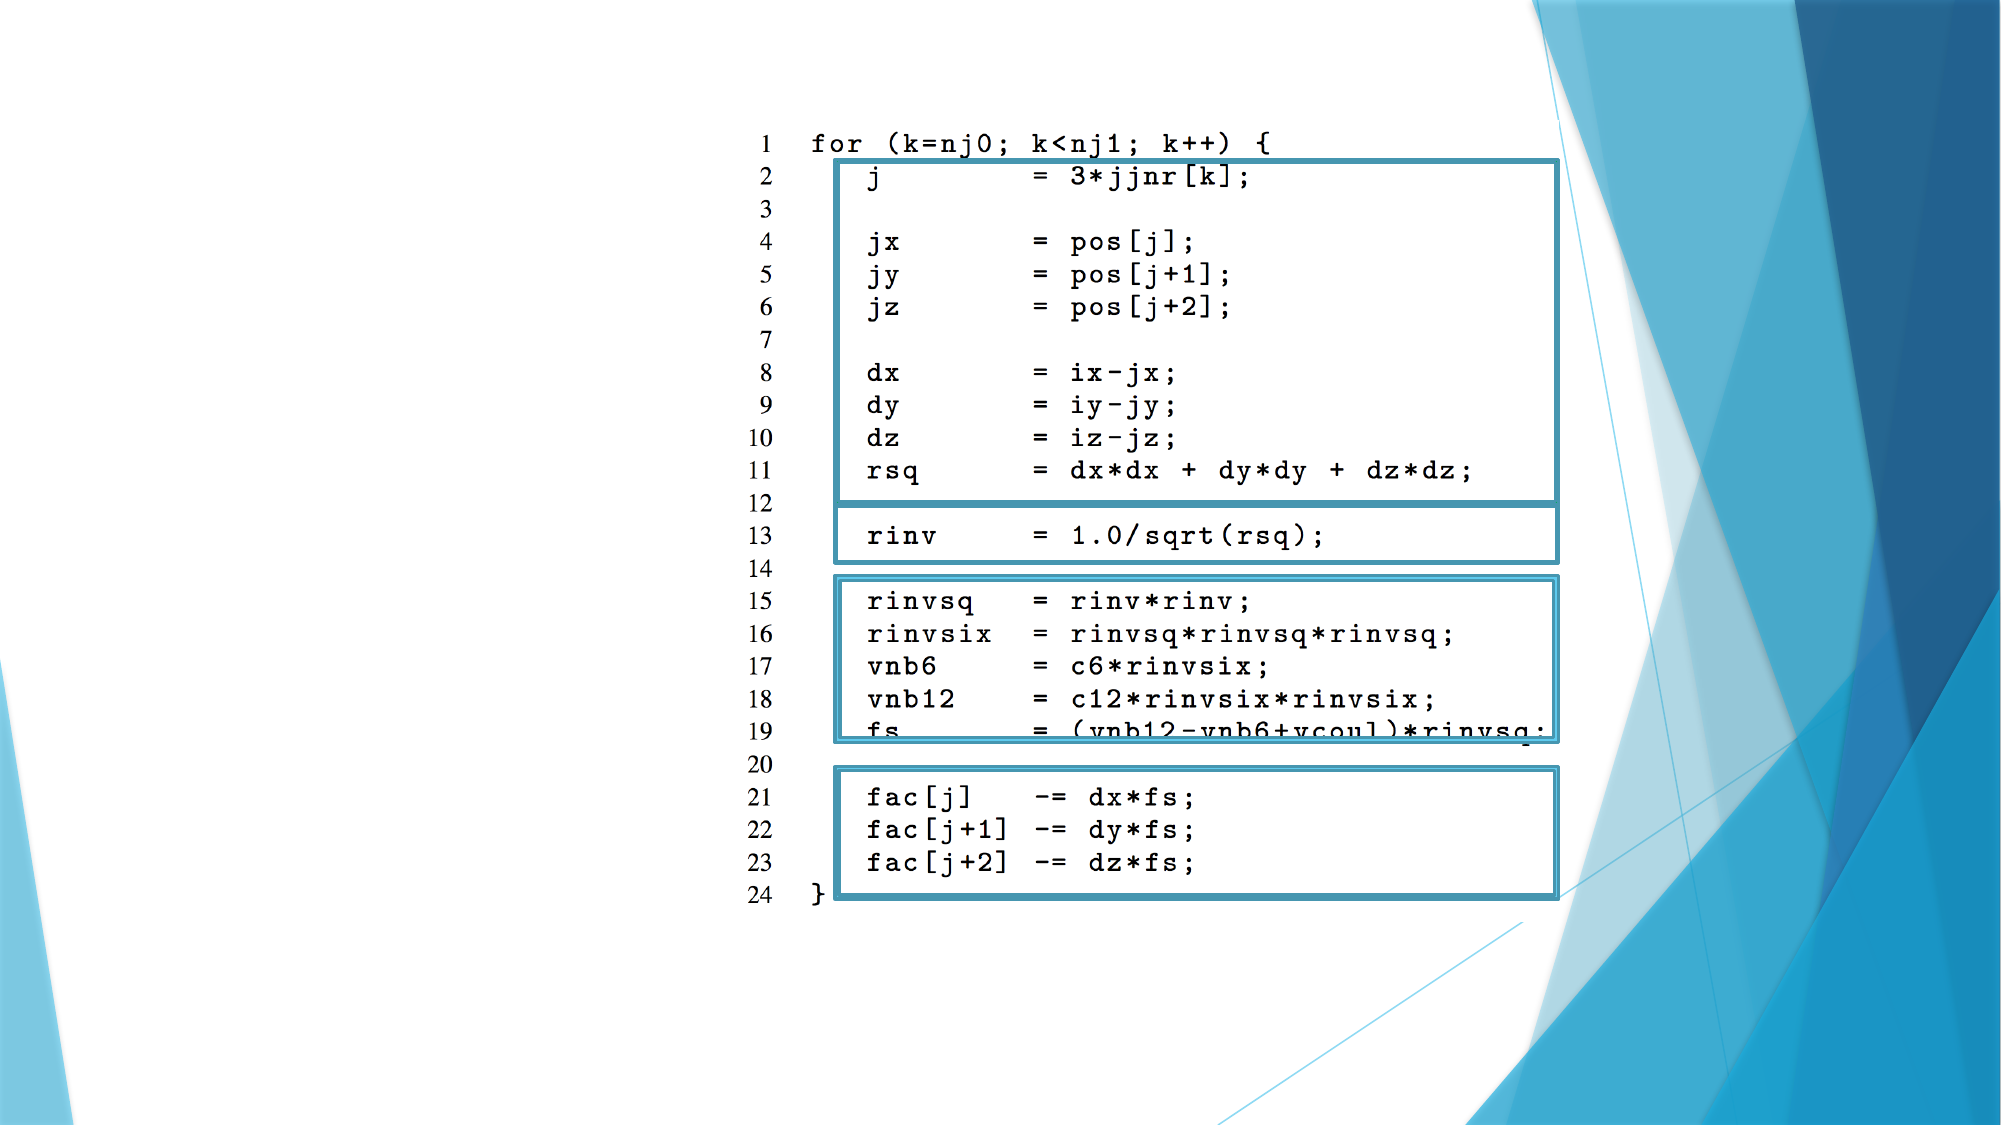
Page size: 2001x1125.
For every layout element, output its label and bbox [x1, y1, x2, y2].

list [722, 119, 1560, 923]
